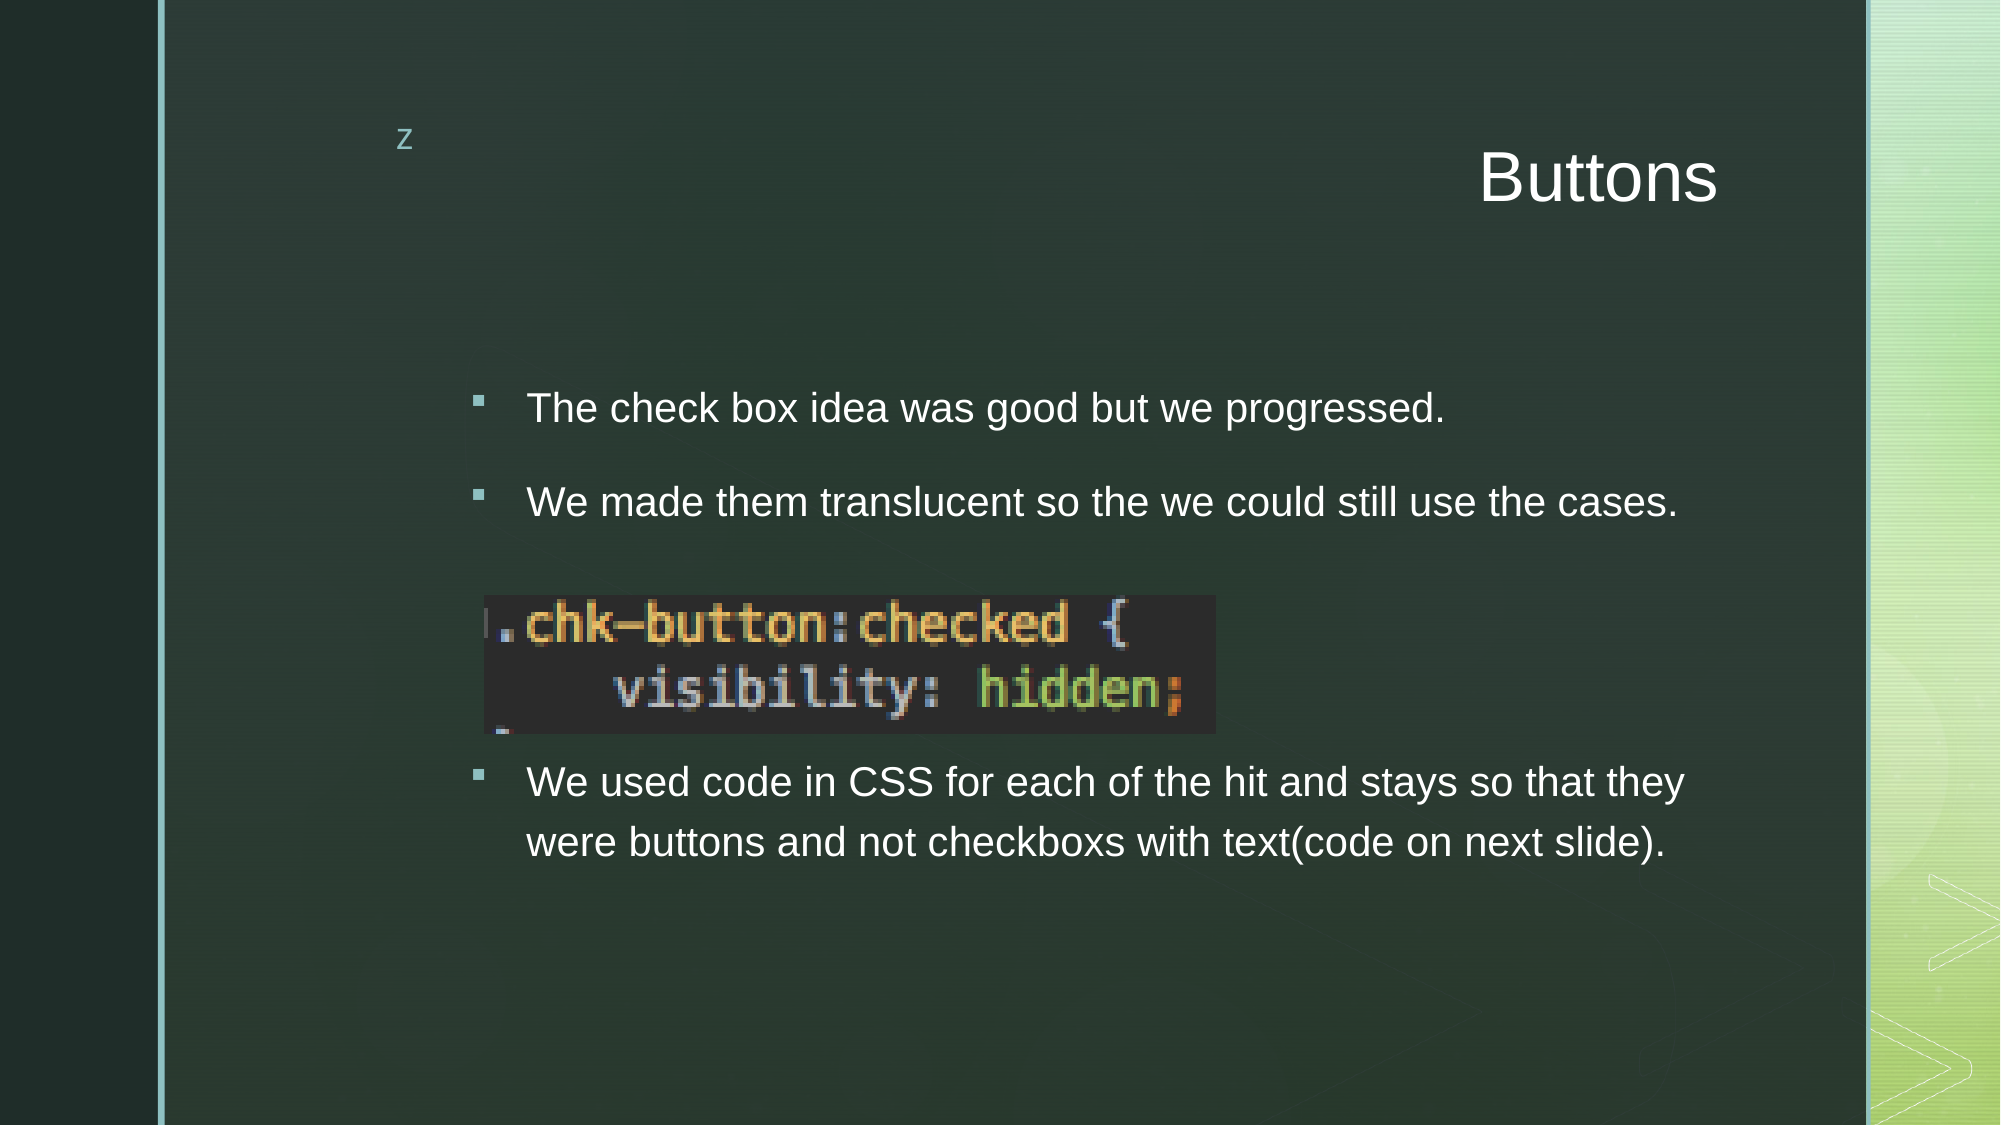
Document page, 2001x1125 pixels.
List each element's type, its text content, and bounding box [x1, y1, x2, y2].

picture [484, 595, 1216, 734]
picture [1871, 0, 2001, 1125]
list The check box idea was good but we progressed. We made them translucent so the we could still use the cases. We used code in CSS for each of the hit and stays so that they were buttons and not checkboxs with text(code on next slide). [454, 336, 1734, 993]
title Buttons [428, 132, 1734, 310]
